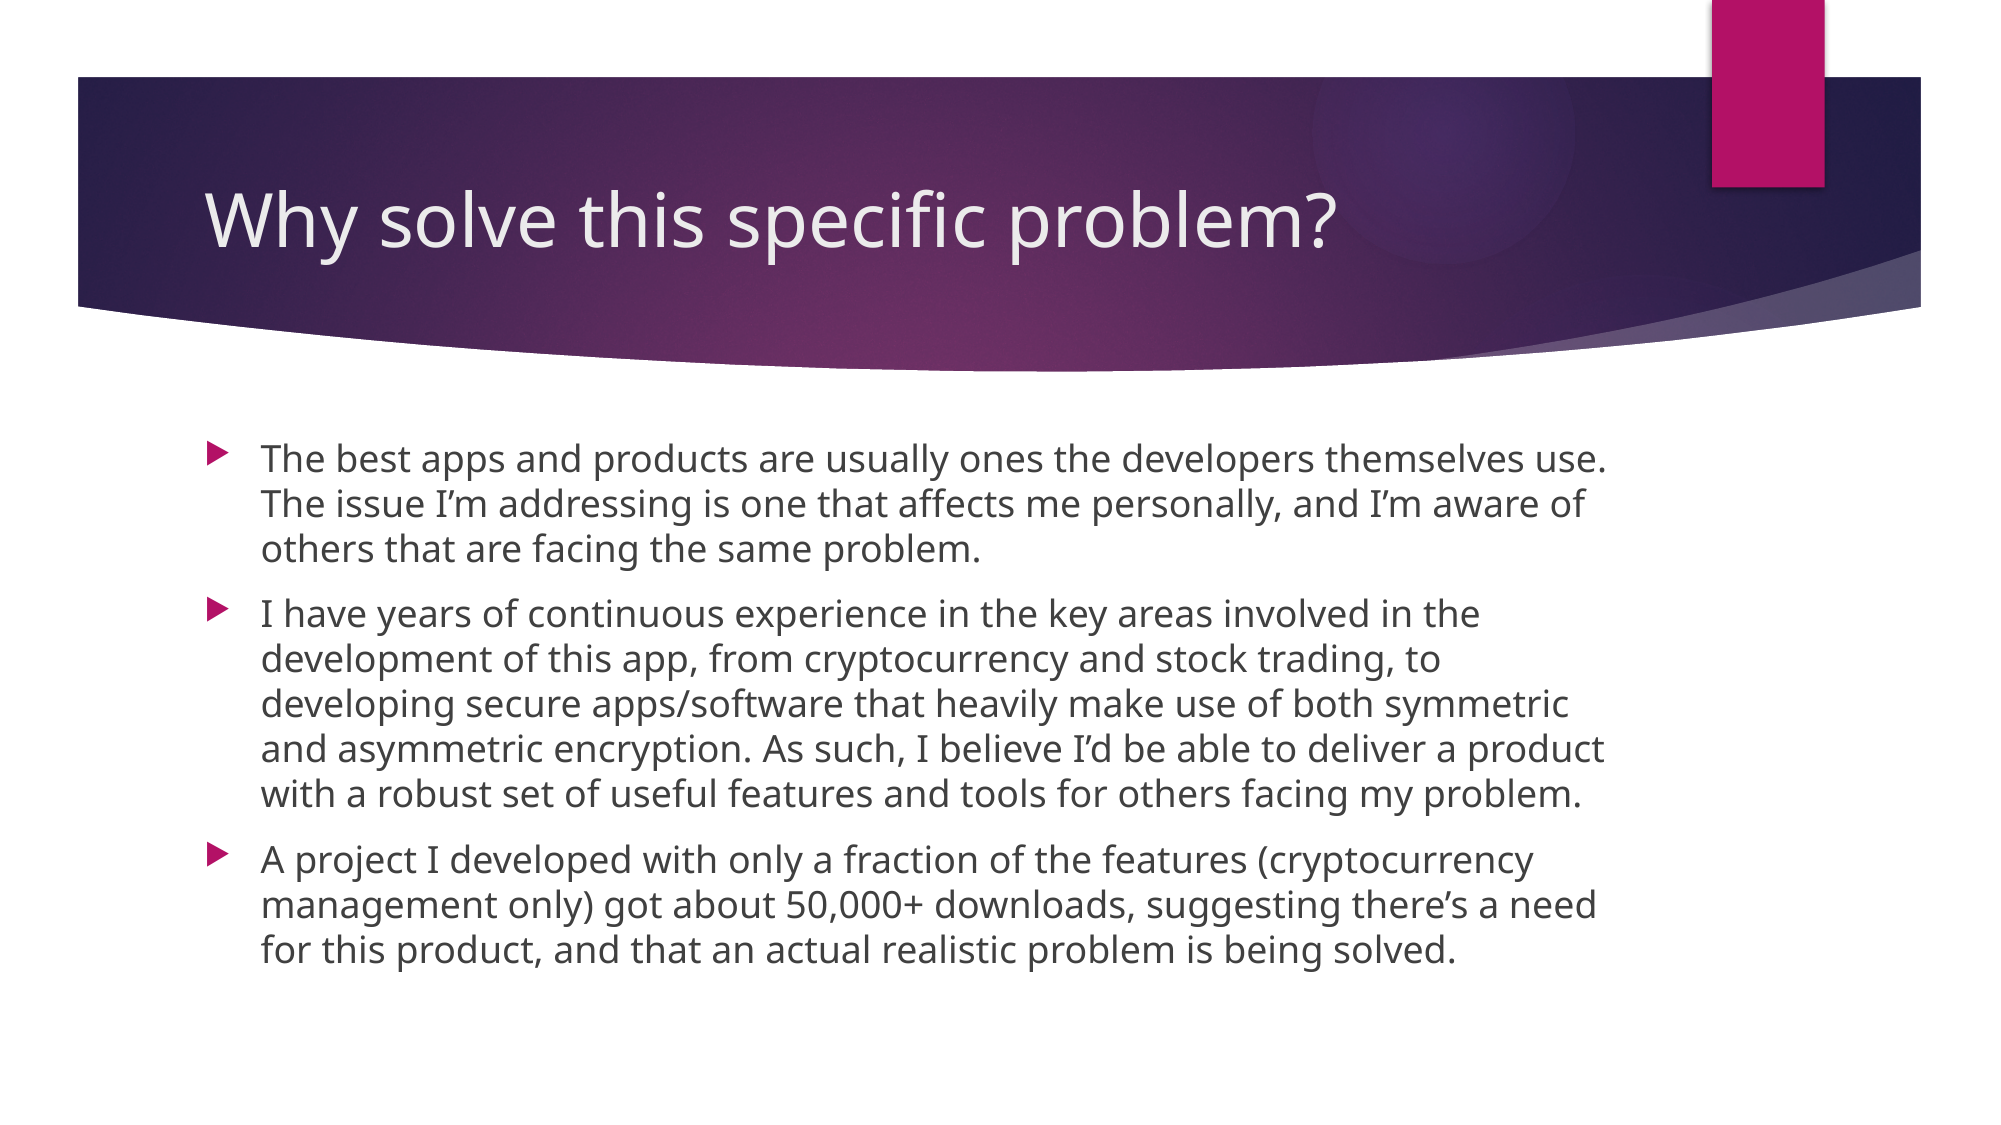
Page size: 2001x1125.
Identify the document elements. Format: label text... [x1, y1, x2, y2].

list The best apps and products are usually ones the developers themselves use. The issue I’m addressing is one that affects me personally, and I’m aware of others that are facing the same problem. I have years of continuous experience in the key areas involved in the development of this app, from cryptocurrency and stock trading, to developing secure apps/software that heavily make use of both symmetric and asymmetric encryption. As such, I believe I’d be able to deliver a product with a robust set of useful features and tools for others facing my problem. A project I developed with only a fraction of the features (cryptocurrency management only) got about 50,000+ downloads, suggesting there’s a need for this product, and that an actual realistic problem is being solved. [189, 427, 1638, 1038]
title Why solve this specific problem? [189, 159, 1627, 276]
